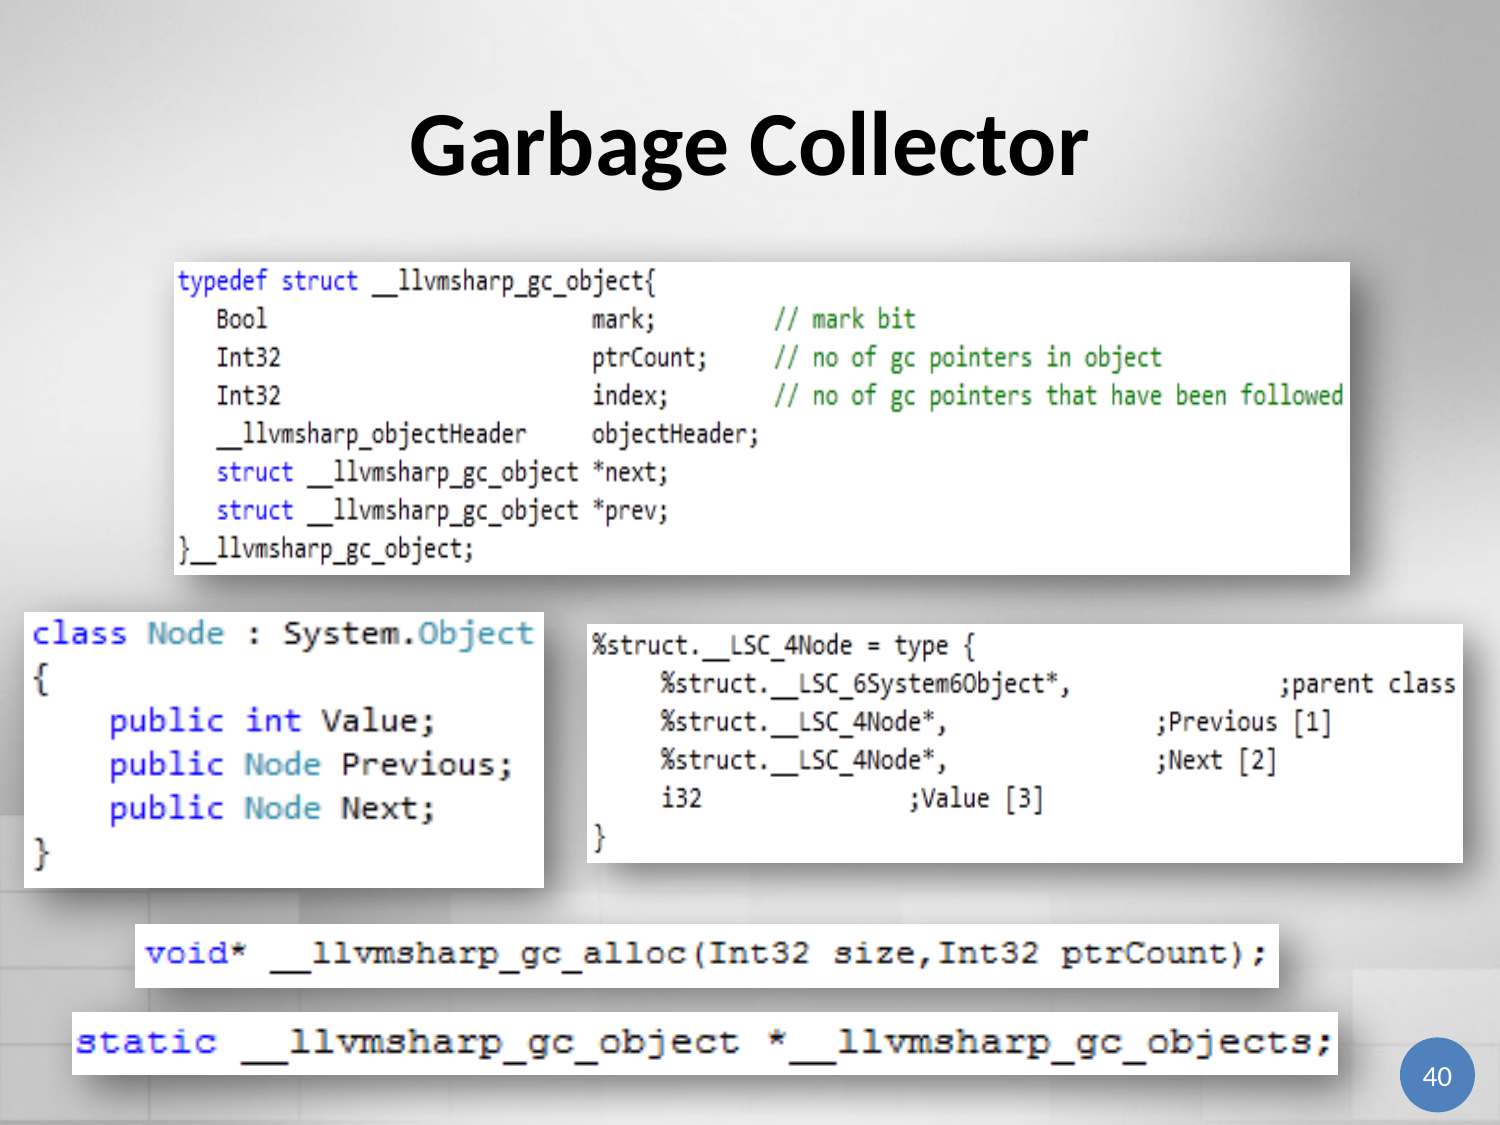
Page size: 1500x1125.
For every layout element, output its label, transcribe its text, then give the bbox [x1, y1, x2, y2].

picture [0, 0, 1500, 1125]
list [174, 262, 1351, 576]
title Garbage Collector [75, 45, 1425, 233]
